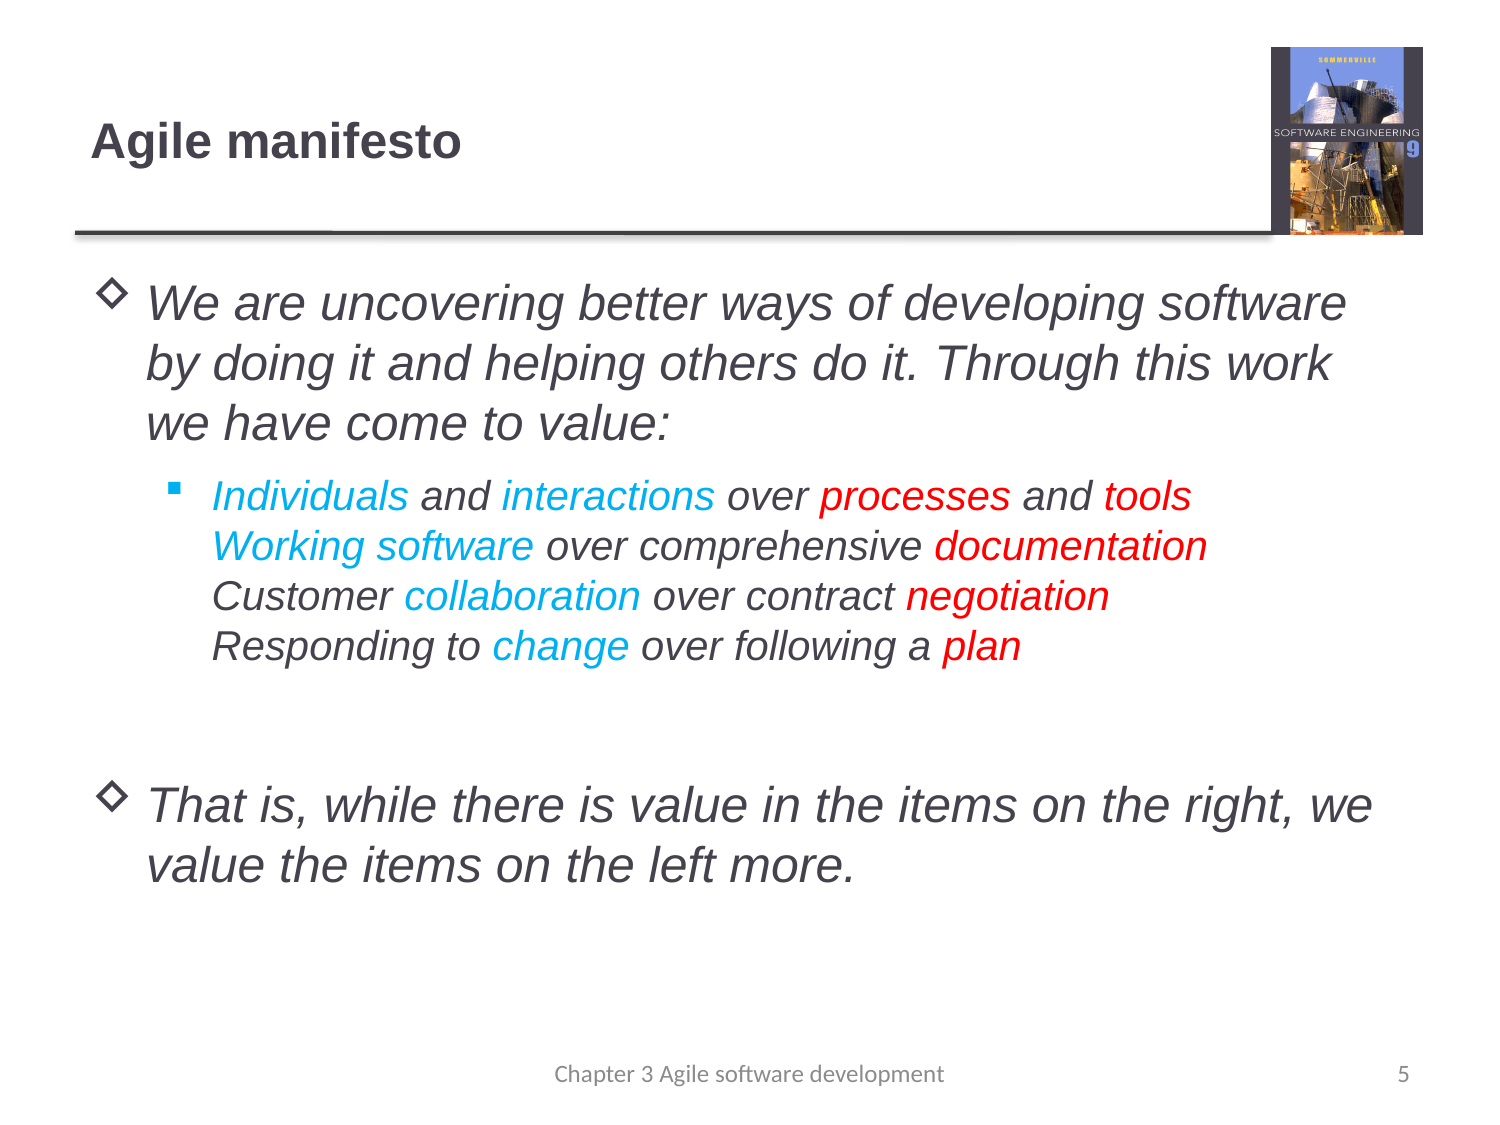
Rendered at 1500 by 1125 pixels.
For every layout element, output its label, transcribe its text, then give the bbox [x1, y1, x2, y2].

footer Chapter 3 Agile software development [512, 1042, 988, 1103]
title Agile manifesto [74, 44, 1272, 233]
picture [1272, 47, 1423, 235]
list We are uncovering better ways of developing software by doing it and helping others do it. Through this work we have come to value: Individuals and interactions over processes and tools Working software over comprehensive documentation Customer collaboration over contract negotiation Responding to change over following a plan That is, while there is value in the items on the right, we value the items on the left more. [75, 262, 1425, 1005]
slide_number 5 [1074, 1042, 1425, 1103]
